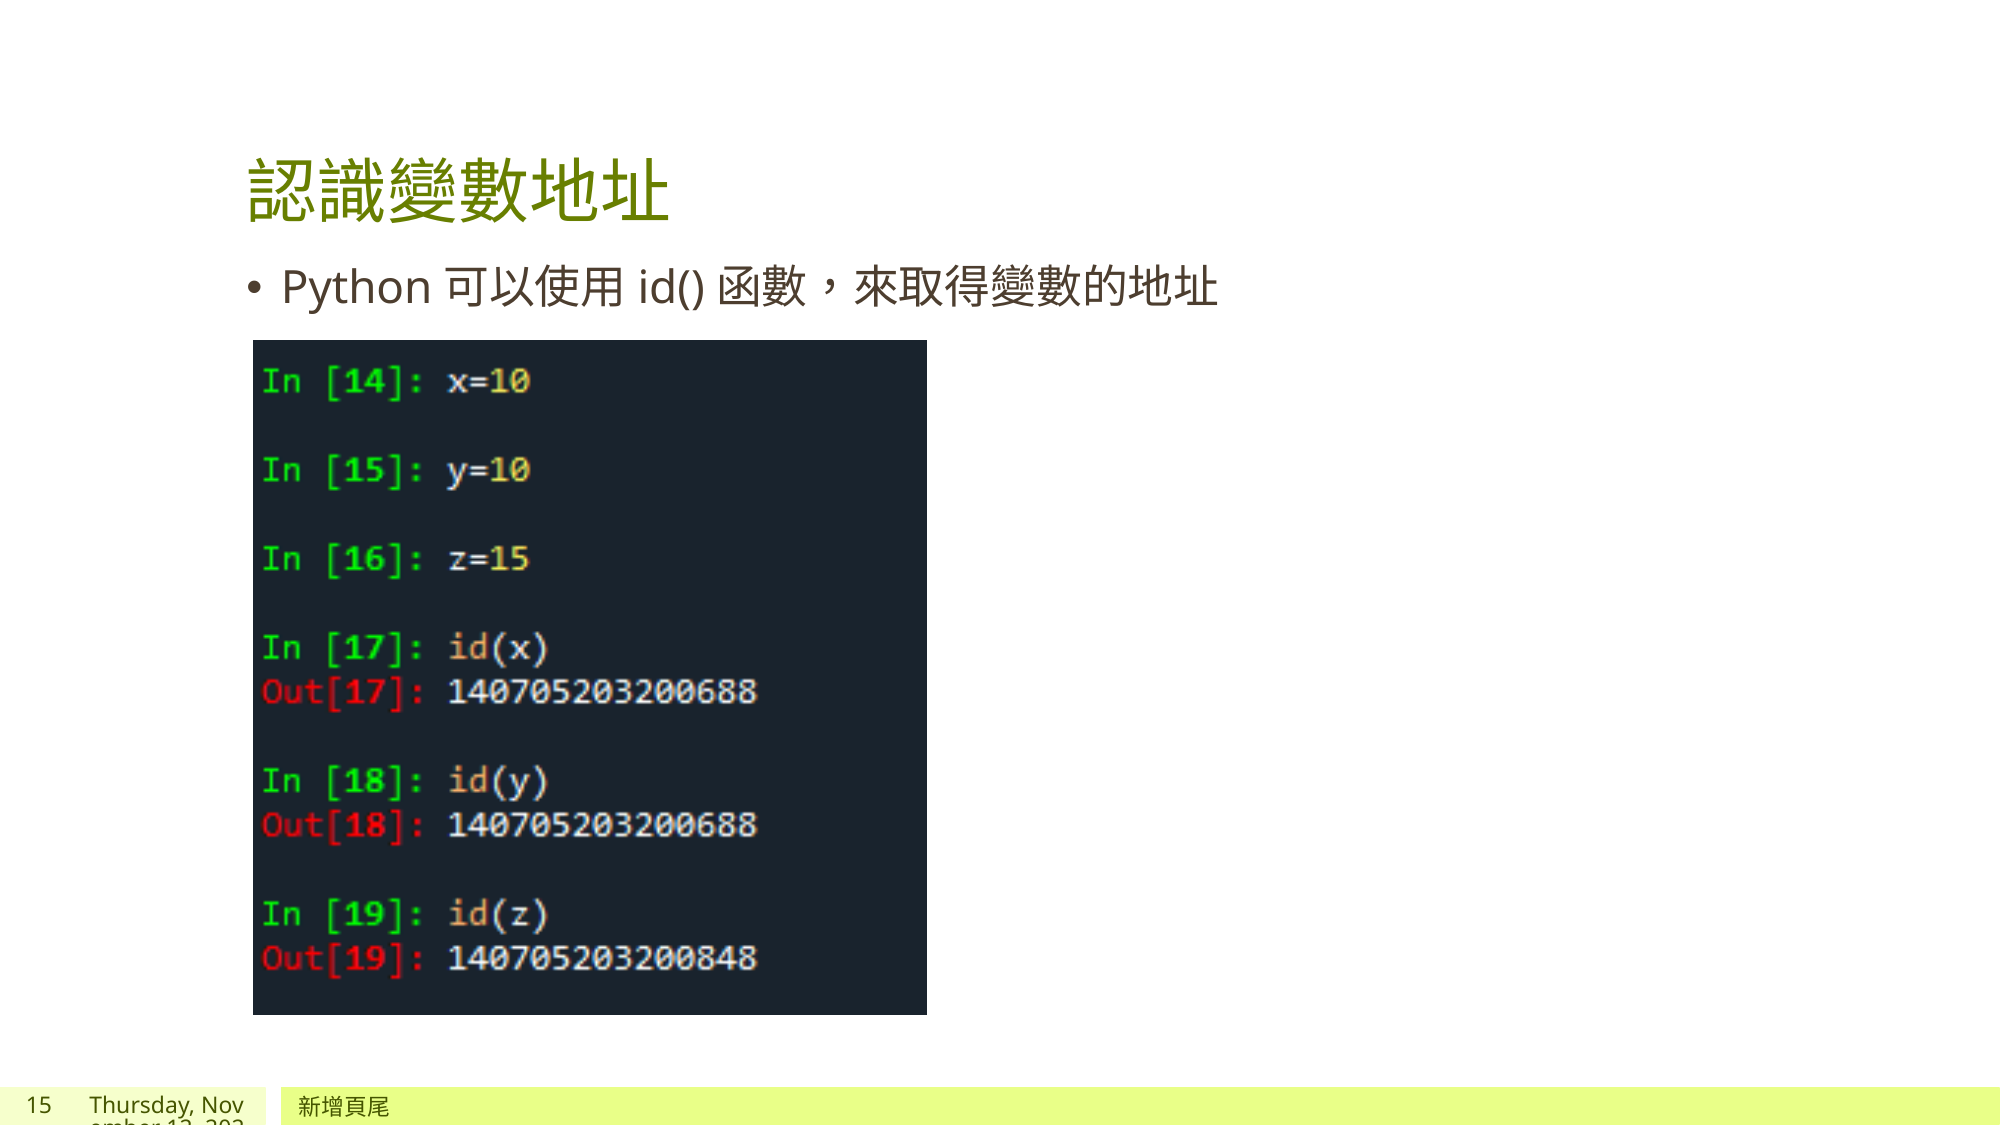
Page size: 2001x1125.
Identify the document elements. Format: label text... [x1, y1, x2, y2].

slide_number 15 [0, 1087, 68, 1125]
picture [253, 340, 927, 1015]
footer 新增頁尾 [284, 1087, 1785, 1125]
title 認識變數地址 [231, 45, 1769, 240]
list Python可以使用id()函數，來取得變數的地址 [231, 256, 1769, 1015]
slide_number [74, 1087, 269, 1125]
